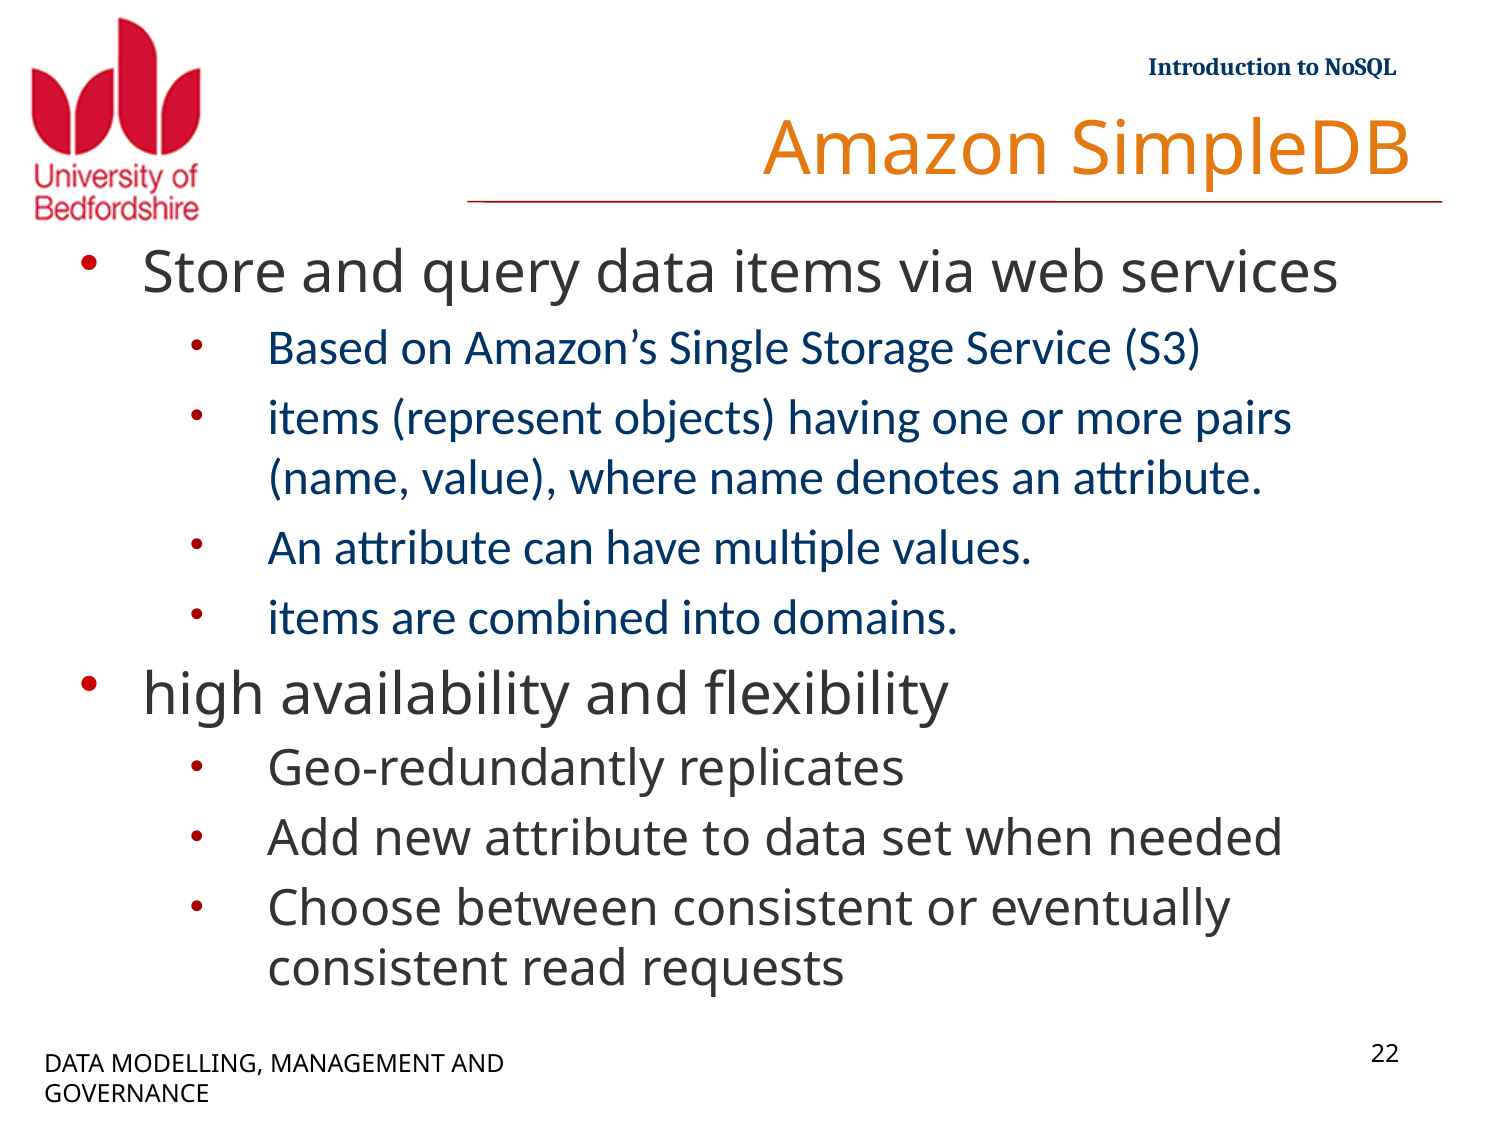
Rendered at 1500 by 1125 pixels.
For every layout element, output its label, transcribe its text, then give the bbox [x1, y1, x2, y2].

picture [0, 0, 237, 236]
title Amazon SimpleDB [277, 88, 1428, 201]
list Store and query data items via web services Based on Amazon’s Single Storage Service (S3) items (represent objects) having one or more pairs (name, value), where name denotes an attribute. An attribute can have multiple values. items are combined into domains. high availability and flexibility Geo-redundantly replicates Add new attribute to data set when needed Choose between consistent or eventually consistent read requests [64, 226, 1436, 995]
